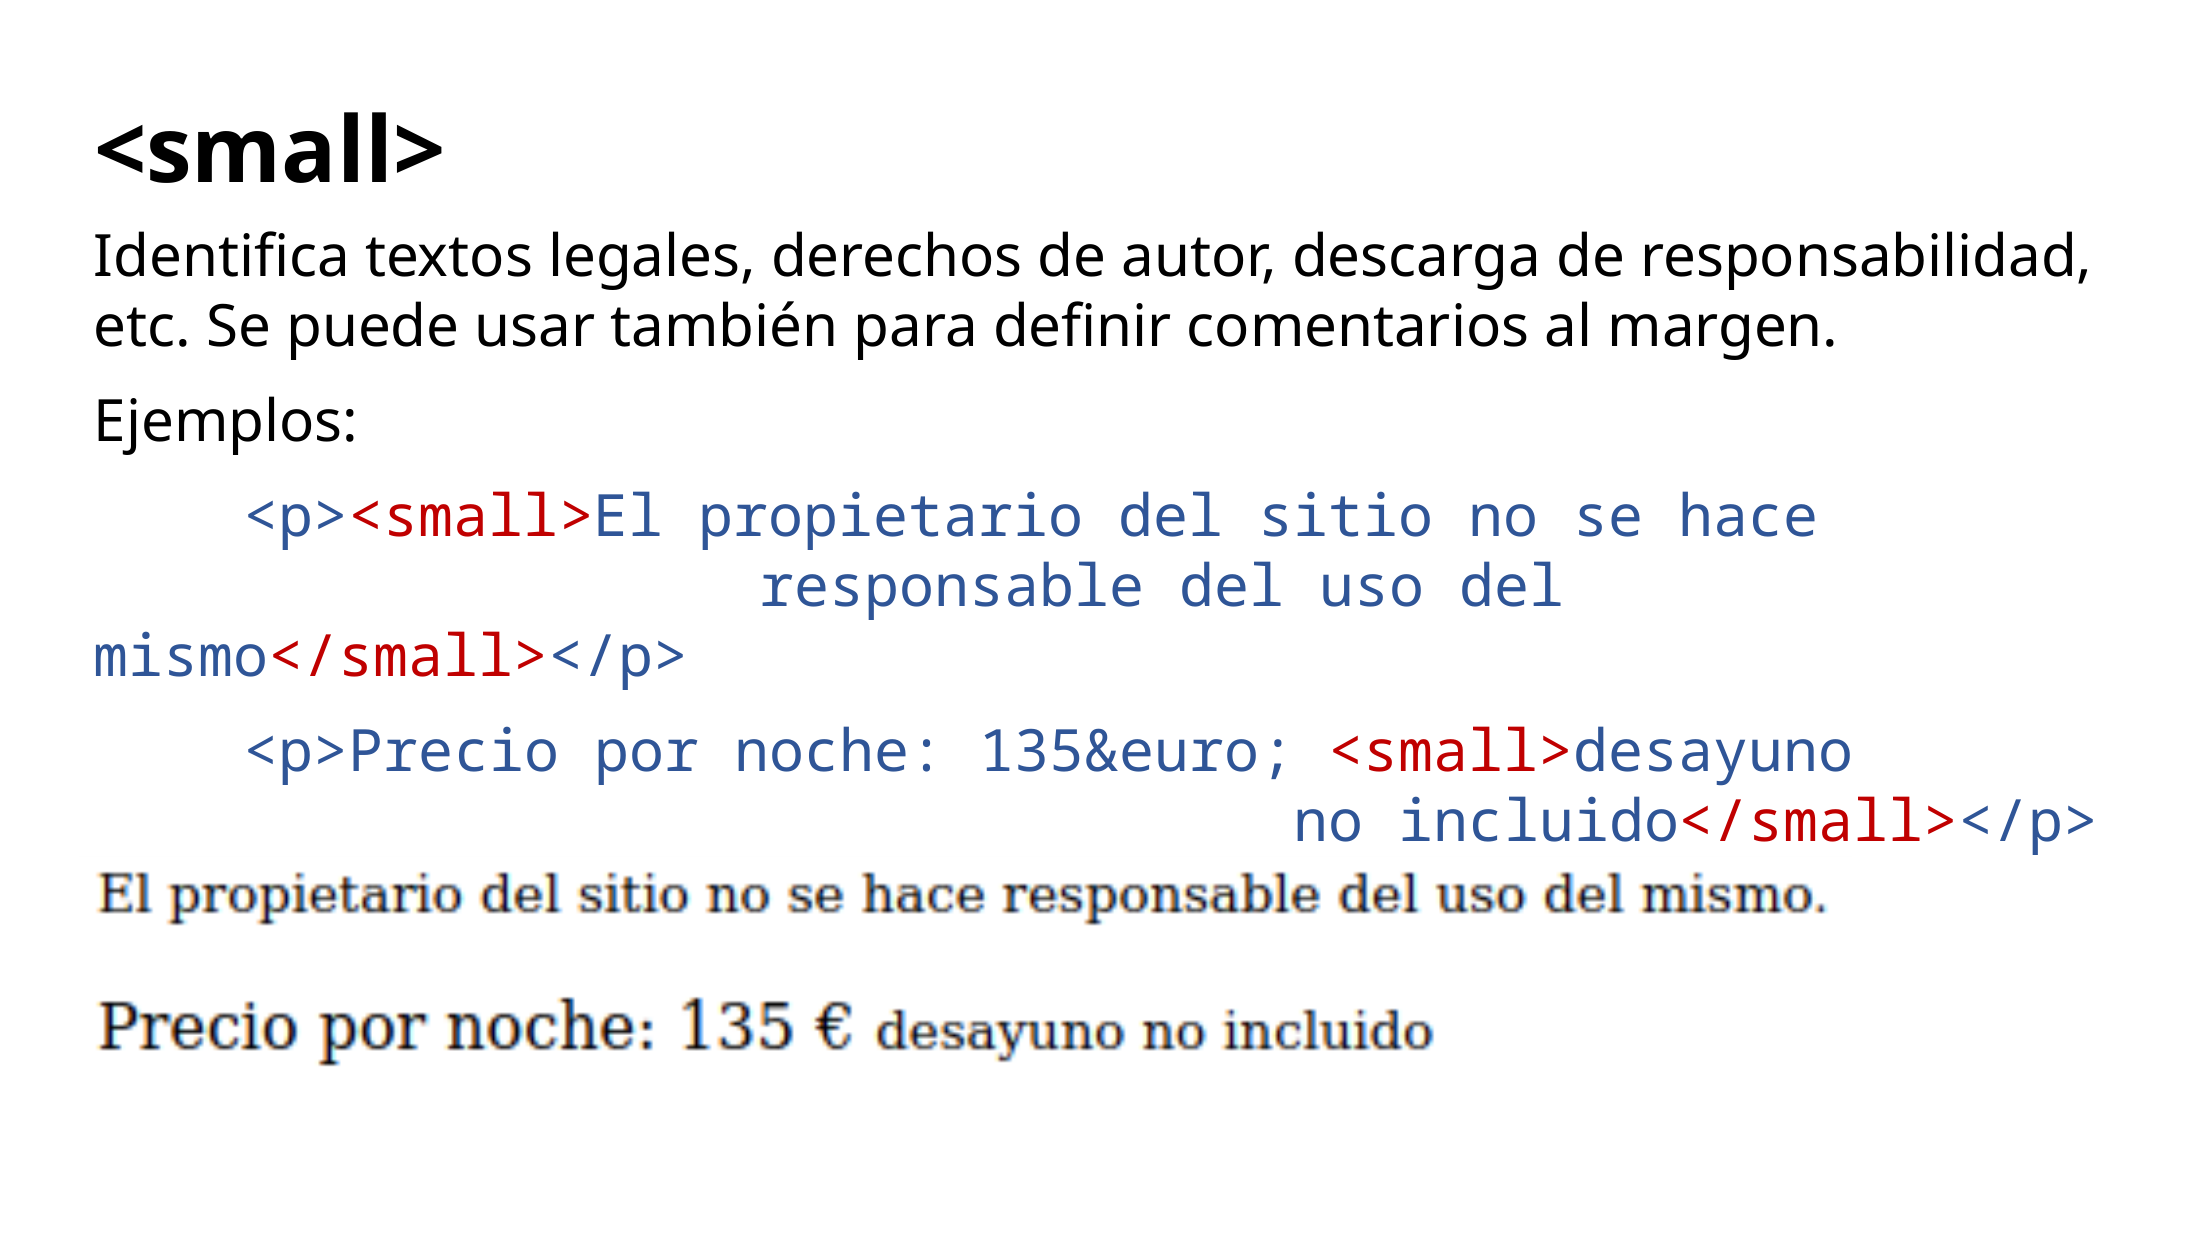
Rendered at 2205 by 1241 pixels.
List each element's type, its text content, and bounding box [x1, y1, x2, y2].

title <small> [79, 41, 2136, 264]
text_box Identifica textos legales, derechos de autor, descarga de responsabilidad, etc. Se puede usar también para definir comentarios al margen. Ejemplos: <p><small>El propietario del sitio no se hace responsable del uso del mismo</small></p> <p>Precio por noche: 135&euro; <small>desayuno no incluido</small></p> [79, 210, 2126, 956]
picture [79, 855, 1852, 1079]
